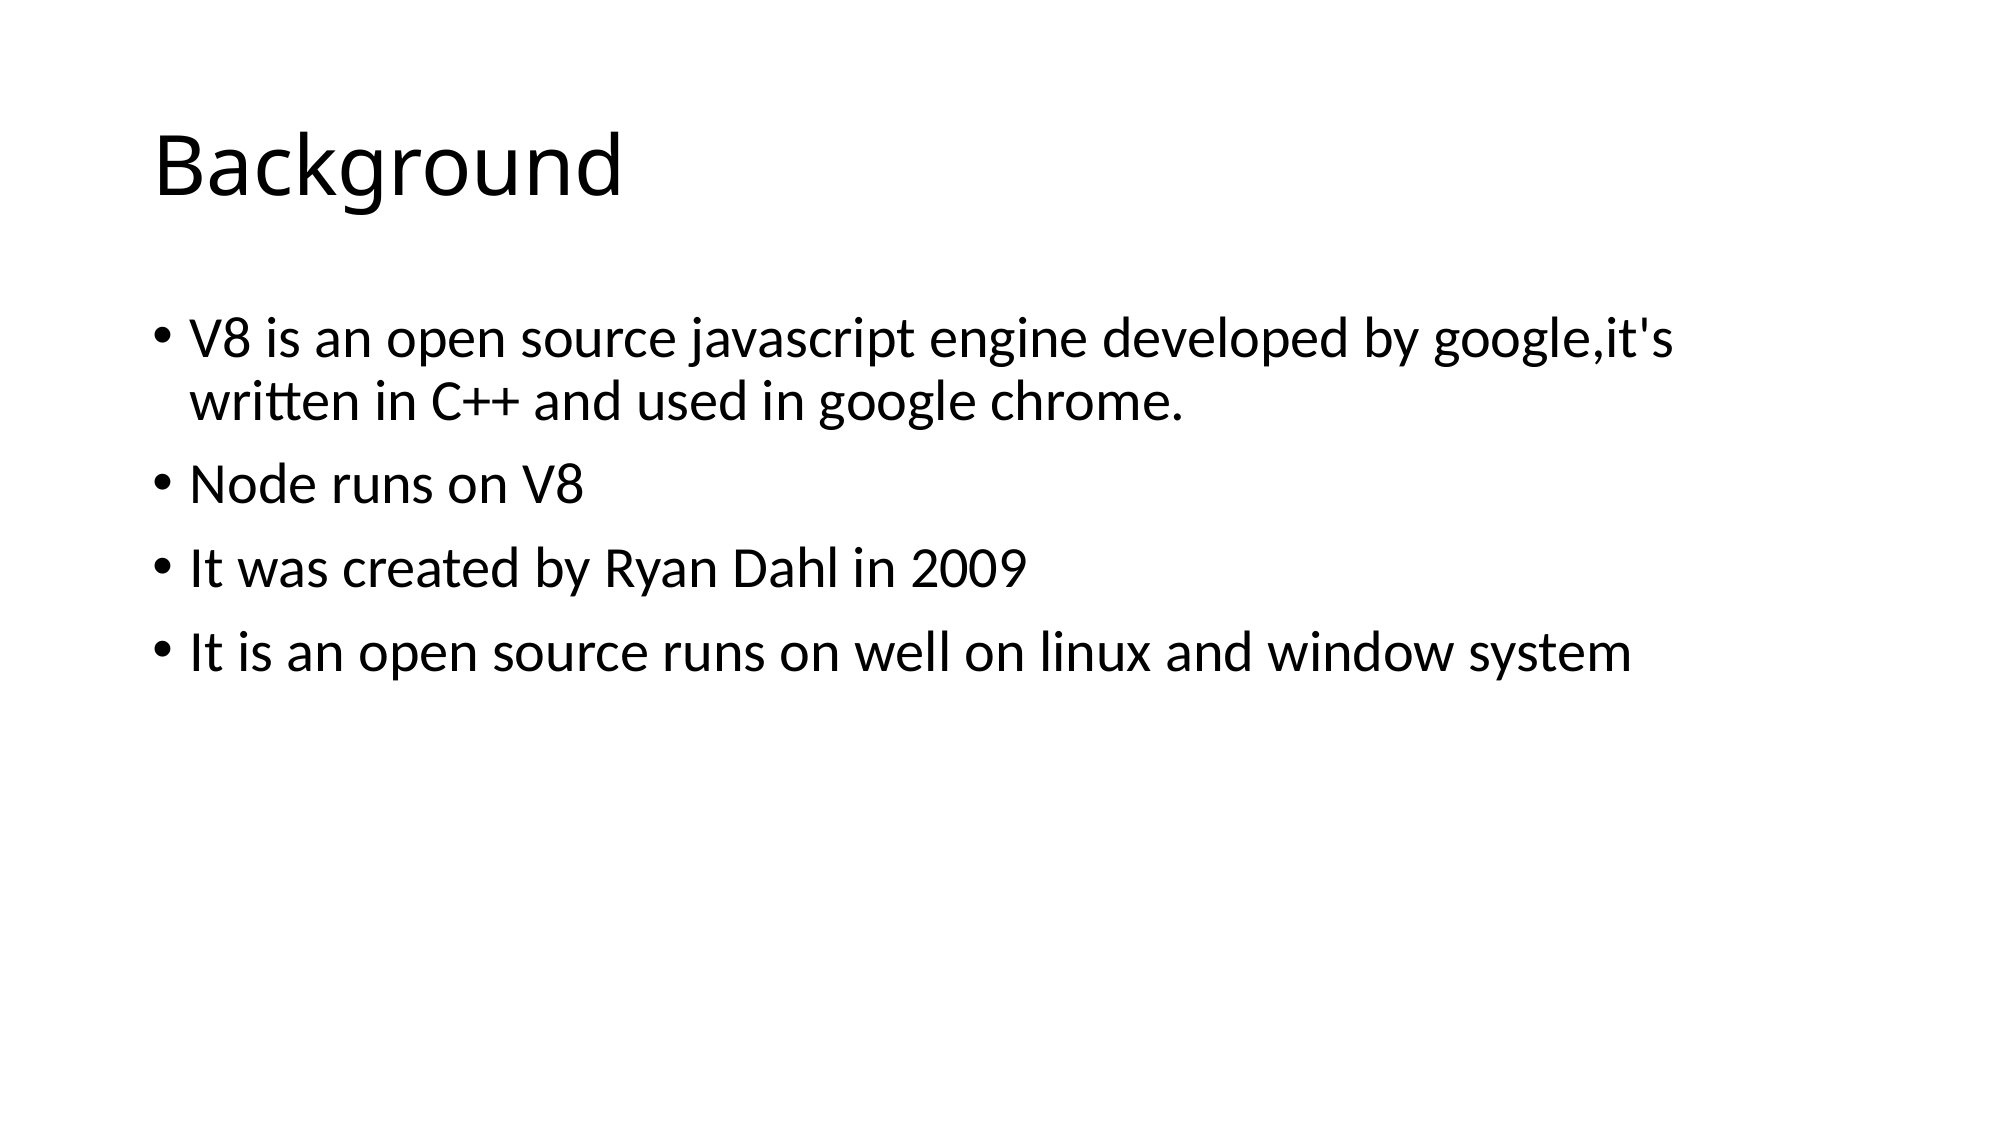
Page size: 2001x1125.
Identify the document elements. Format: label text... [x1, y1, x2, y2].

title Background [137, 59, 1863, 278]
list V8 is an open source javascript engine developed by google,it's written in C++ and used in google chrome. Node runs on V8 It was created by Ryan Dahl in 2009 It is an open source runs on well on linux and window system [137, 299, 1863, 1014]
